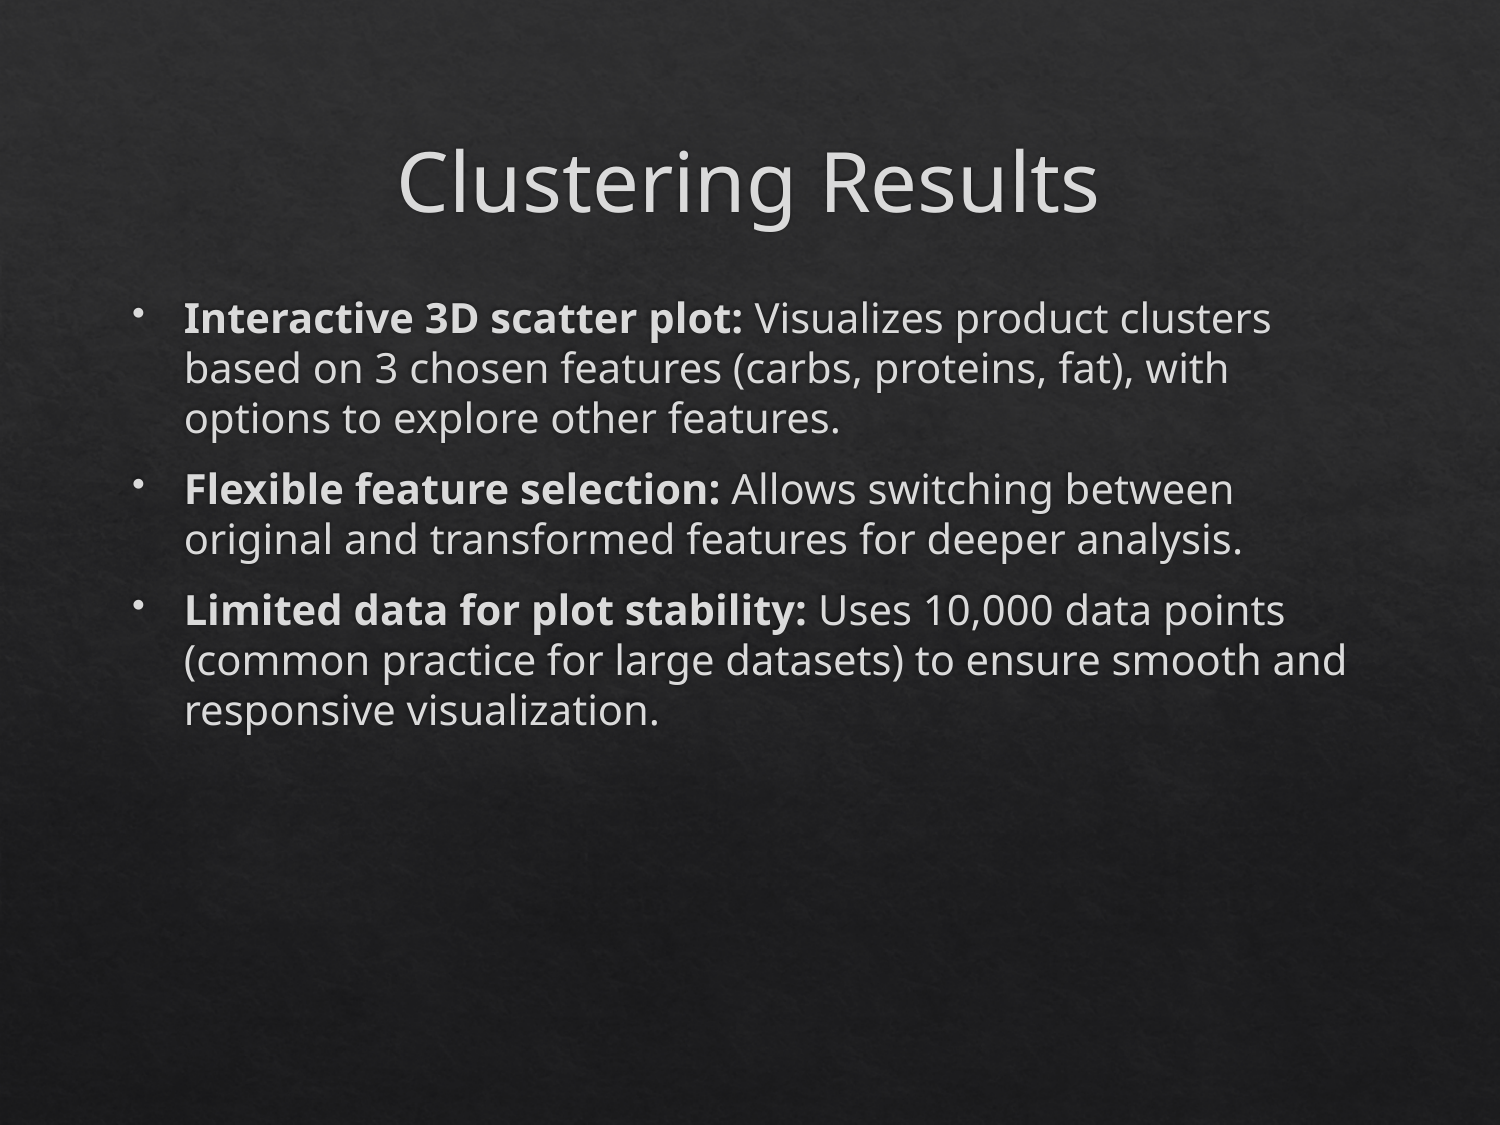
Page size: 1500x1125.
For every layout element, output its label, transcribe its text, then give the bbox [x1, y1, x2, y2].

title Clustering Results [112, 99, 1387, 260]
list Interactive 3D scatter plot: Visualizes product clusters based on 3 chosen features (carbs, proteins, fat), with options to explore other features. Flexible feature selection: Allows switching between original and transformed features for deeper analysis. Limited data for plot stability: Uses 10,000 data points (common practice for large datasets) to ensure smooth and responsive visualization. [112, 284, 1387, 950]
